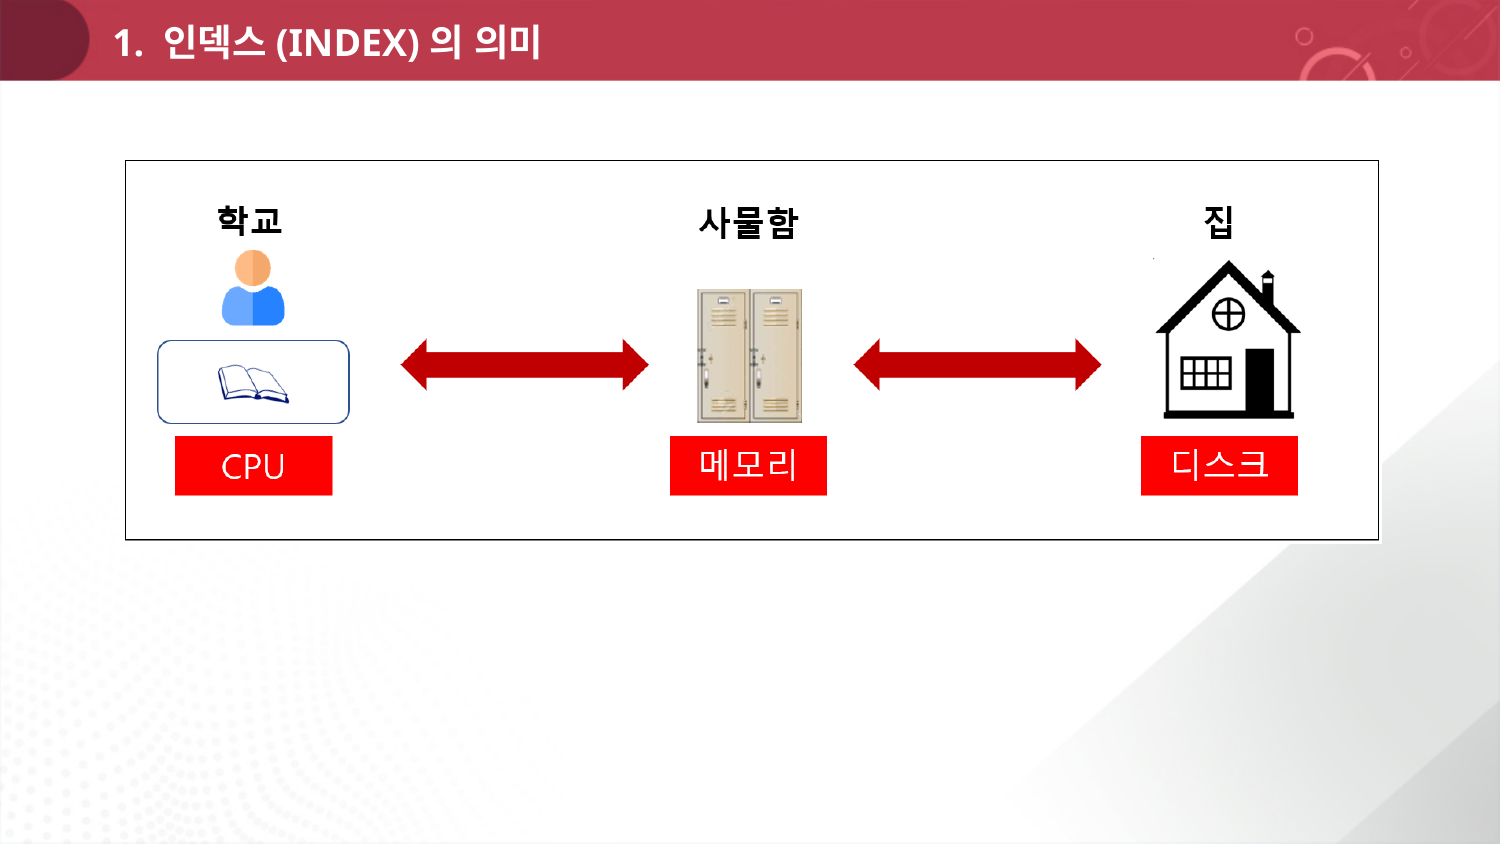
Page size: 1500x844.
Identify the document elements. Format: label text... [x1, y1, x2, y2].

text_box 1. 인덱스(INDEX)의 의미 [97, 12, 1031, 72]
picture [0, 0, 1500, 844]
